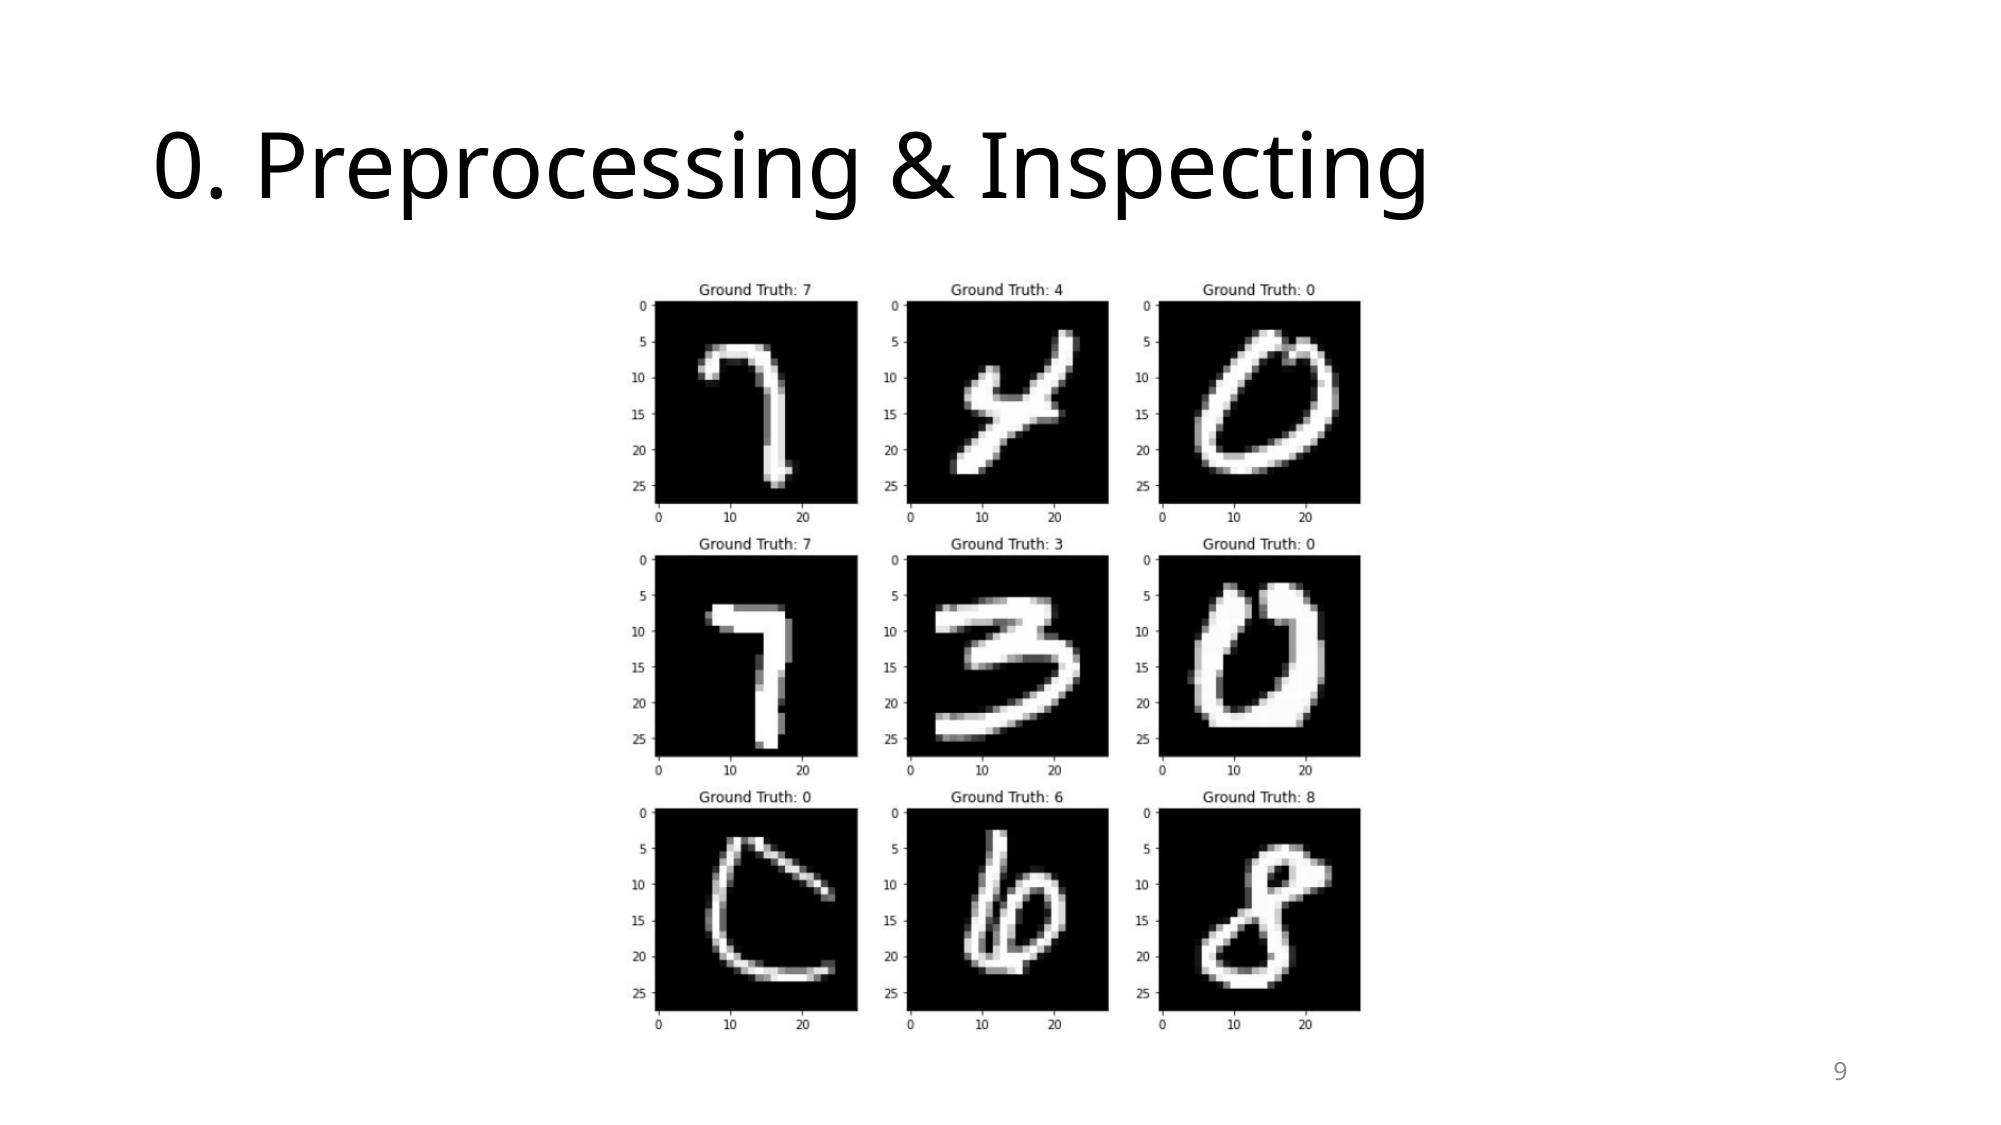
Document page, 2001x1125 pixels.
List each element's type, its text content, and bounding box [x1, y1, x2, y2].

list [627, 277, 1373, 1043]
slide_number 9 [1412, 1042, 1863, 1103]
title 0. Preprocessing & Inspecting [137, 59, 1863, 278]
